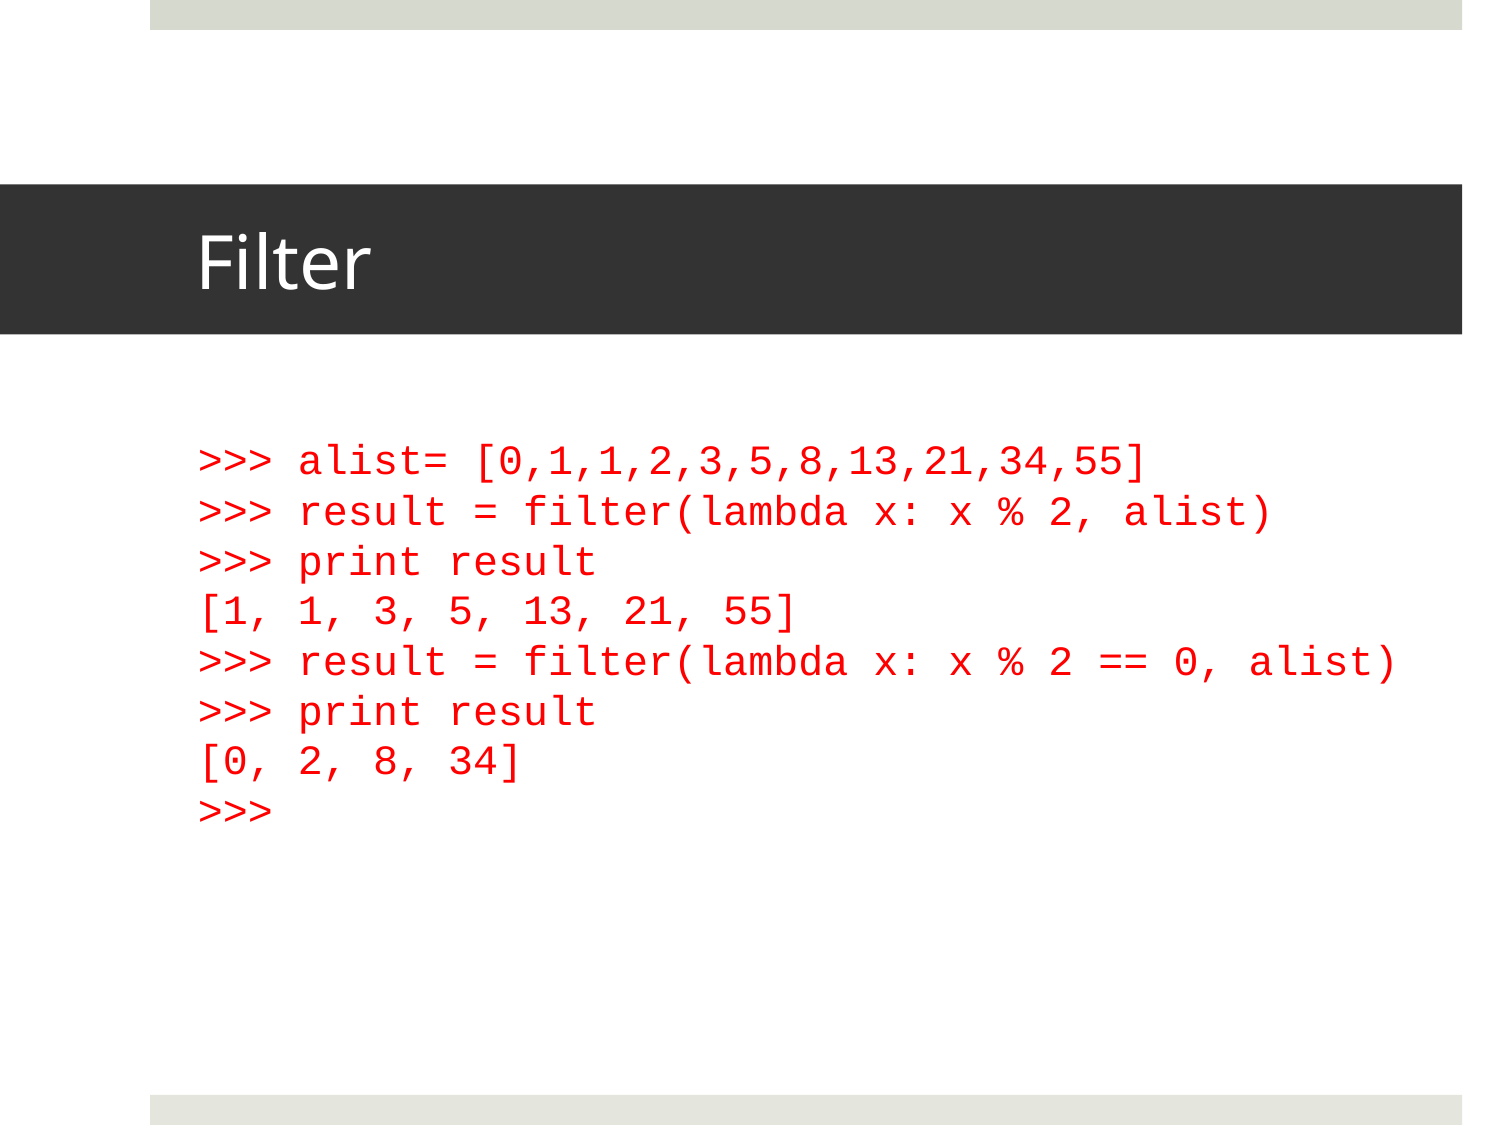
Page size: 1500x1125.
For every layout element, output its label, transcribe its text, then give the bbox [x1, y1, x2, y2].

list >>> alist= [0,1,1,2,3,5,8,13,21,34,55] >>> result = filter(lambda x: x % 2, alist) >>> print result [1, 1, 3, 5, 13, 21, 55] >>> result = filter(lambda x: x % 2 == 0, alist) >>> print result [0, 2, 8, 34] >>> [182, 425, 1432, 1028]
title Filter [0, 184, 1463, 335]
